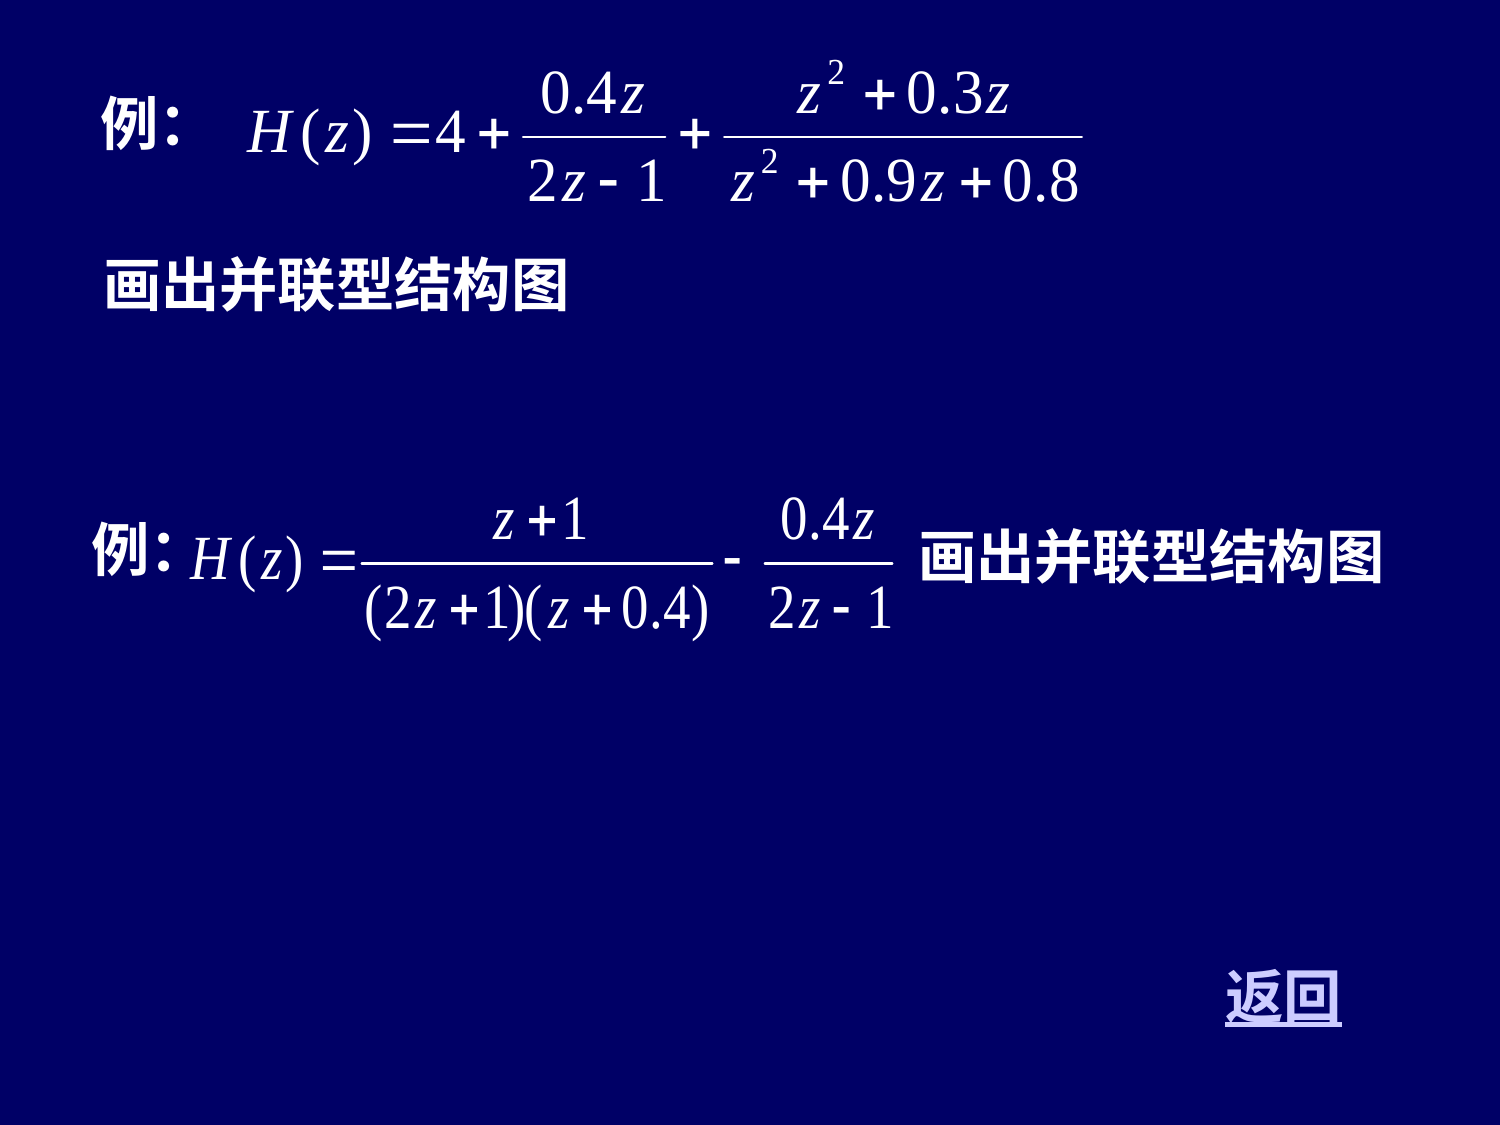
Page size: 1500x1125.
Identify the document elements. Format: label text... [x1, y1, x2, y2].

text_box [76, 479, 1447, 649]
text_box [85, 42, 1090, 326]
text_box 返回 [1210, 952, 1376, 1052]
